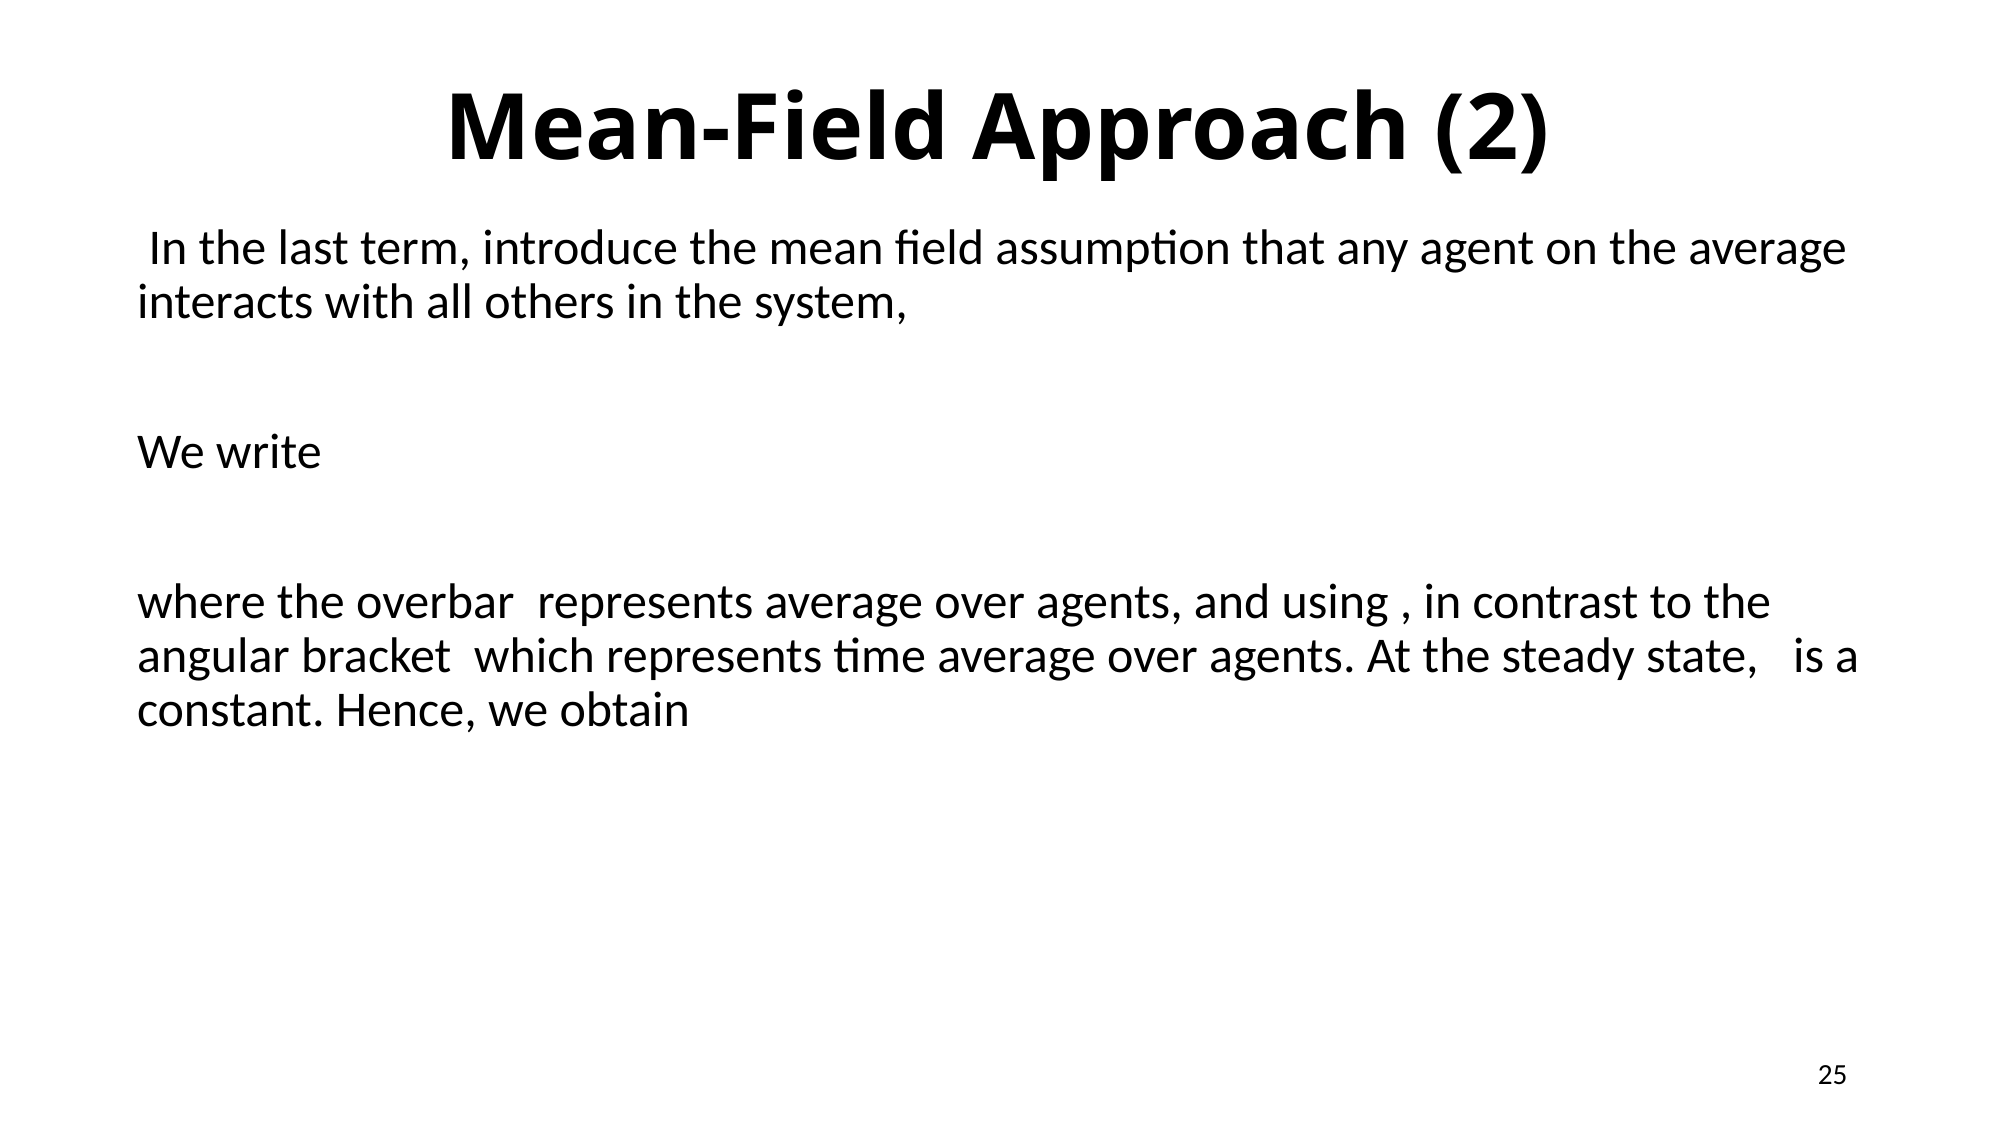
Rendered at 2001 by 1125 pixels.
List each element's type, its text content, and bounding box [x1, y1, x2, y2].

title Mean-Field Approach (2) [73, 21, 1922, 239]
slide_number 25 [1412, 1042, 1863, 1103]
